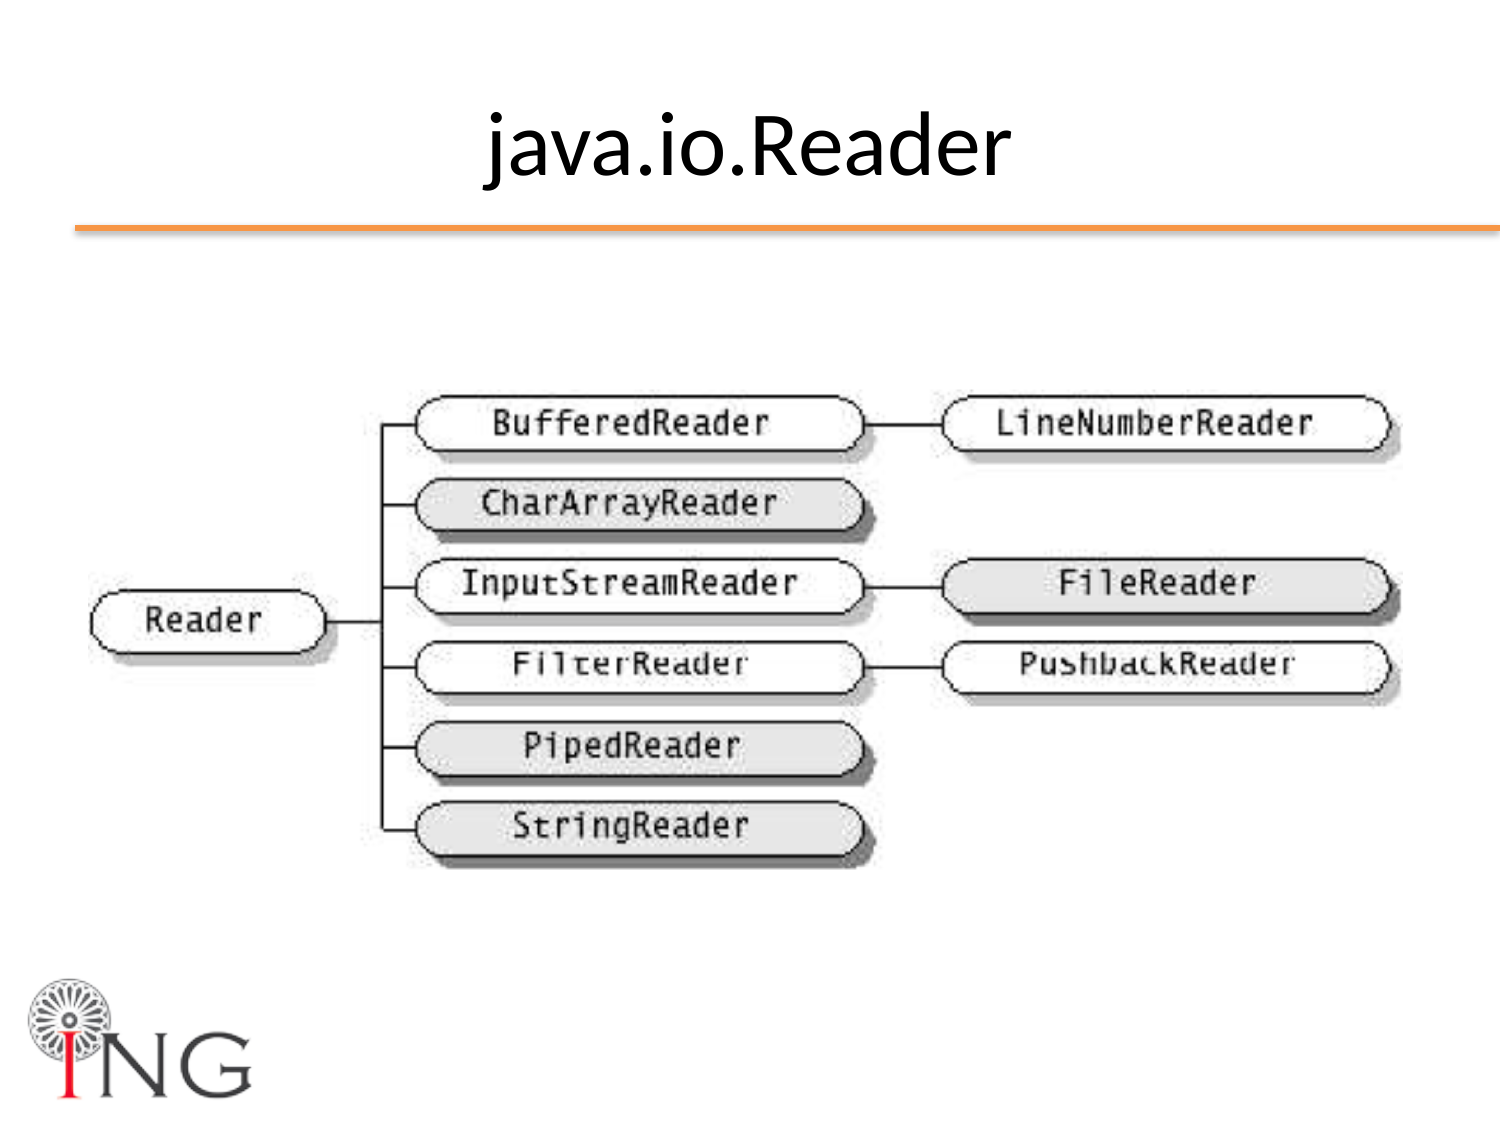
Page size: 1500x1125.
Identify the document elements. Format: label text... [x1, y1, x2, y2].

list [74, 262, 1426, 1006]
picture [3, 956, 281, 1125]
title java.io.Reader [75, 45, 1425, 233]
